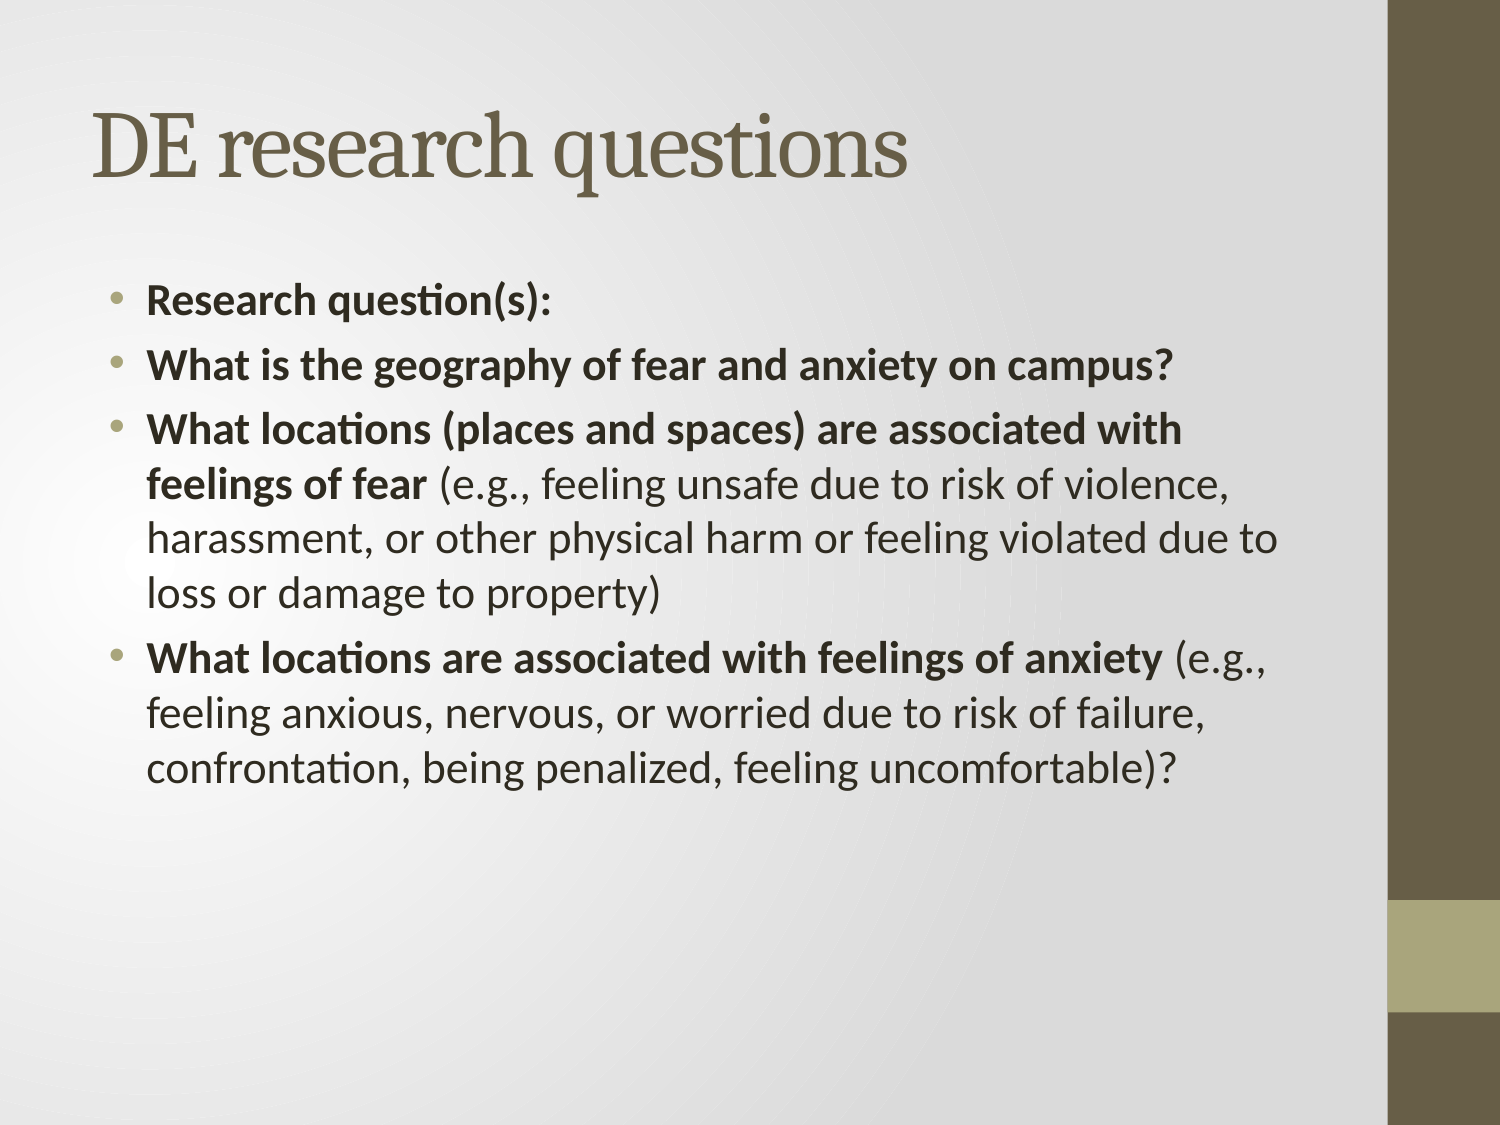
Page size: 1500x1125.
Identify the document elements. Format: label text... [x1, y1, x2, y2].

list Research question(s): What is the geography of fear and anxiety on campus? What locations (places and spaces) are associated with feelings of fear (e.g., feeling unsafe due to risk of violence, harassment, or other physical harm or feeling violated due to loss or damage to property) What locations are associated with feelings of anxiety (e.g., feeling anxious, nervous, or worried due to risk of failure, confrontation, being penalized, feeling uncomfortable)? [75, 262, 1325, 1050]
title DE research questions [75, 45, 1325, 233]
